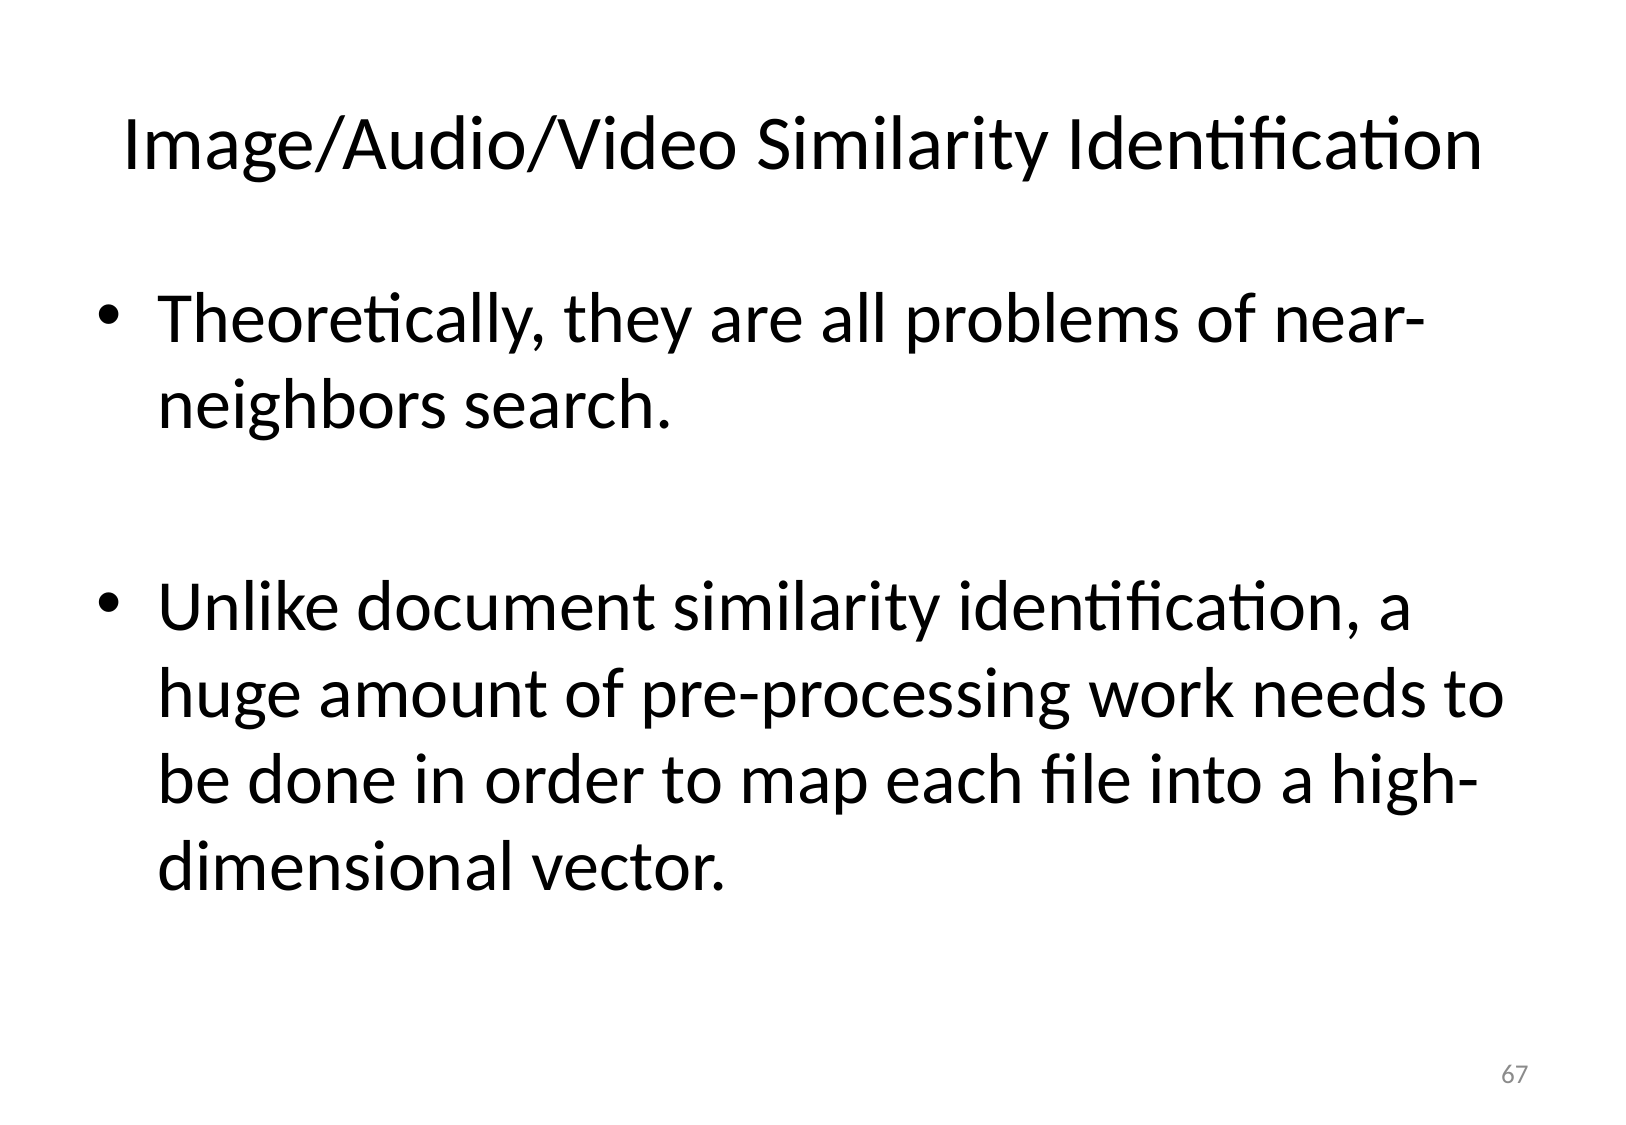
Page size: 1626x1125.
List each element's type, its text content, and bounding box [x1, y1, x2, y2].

list Theoretically, they are all problems of near-neighbors search. Unlike document similarity identification, a huge amount of pre-processing work needs to be done in order to map each file into a high-dimensional vector. [81, 262, 1544, 1005]
title Image/Audio/Video Similarity Identification [81, 45, 1544, 233]
slide_number 67 [1164, 1042, 1544, 1103]
